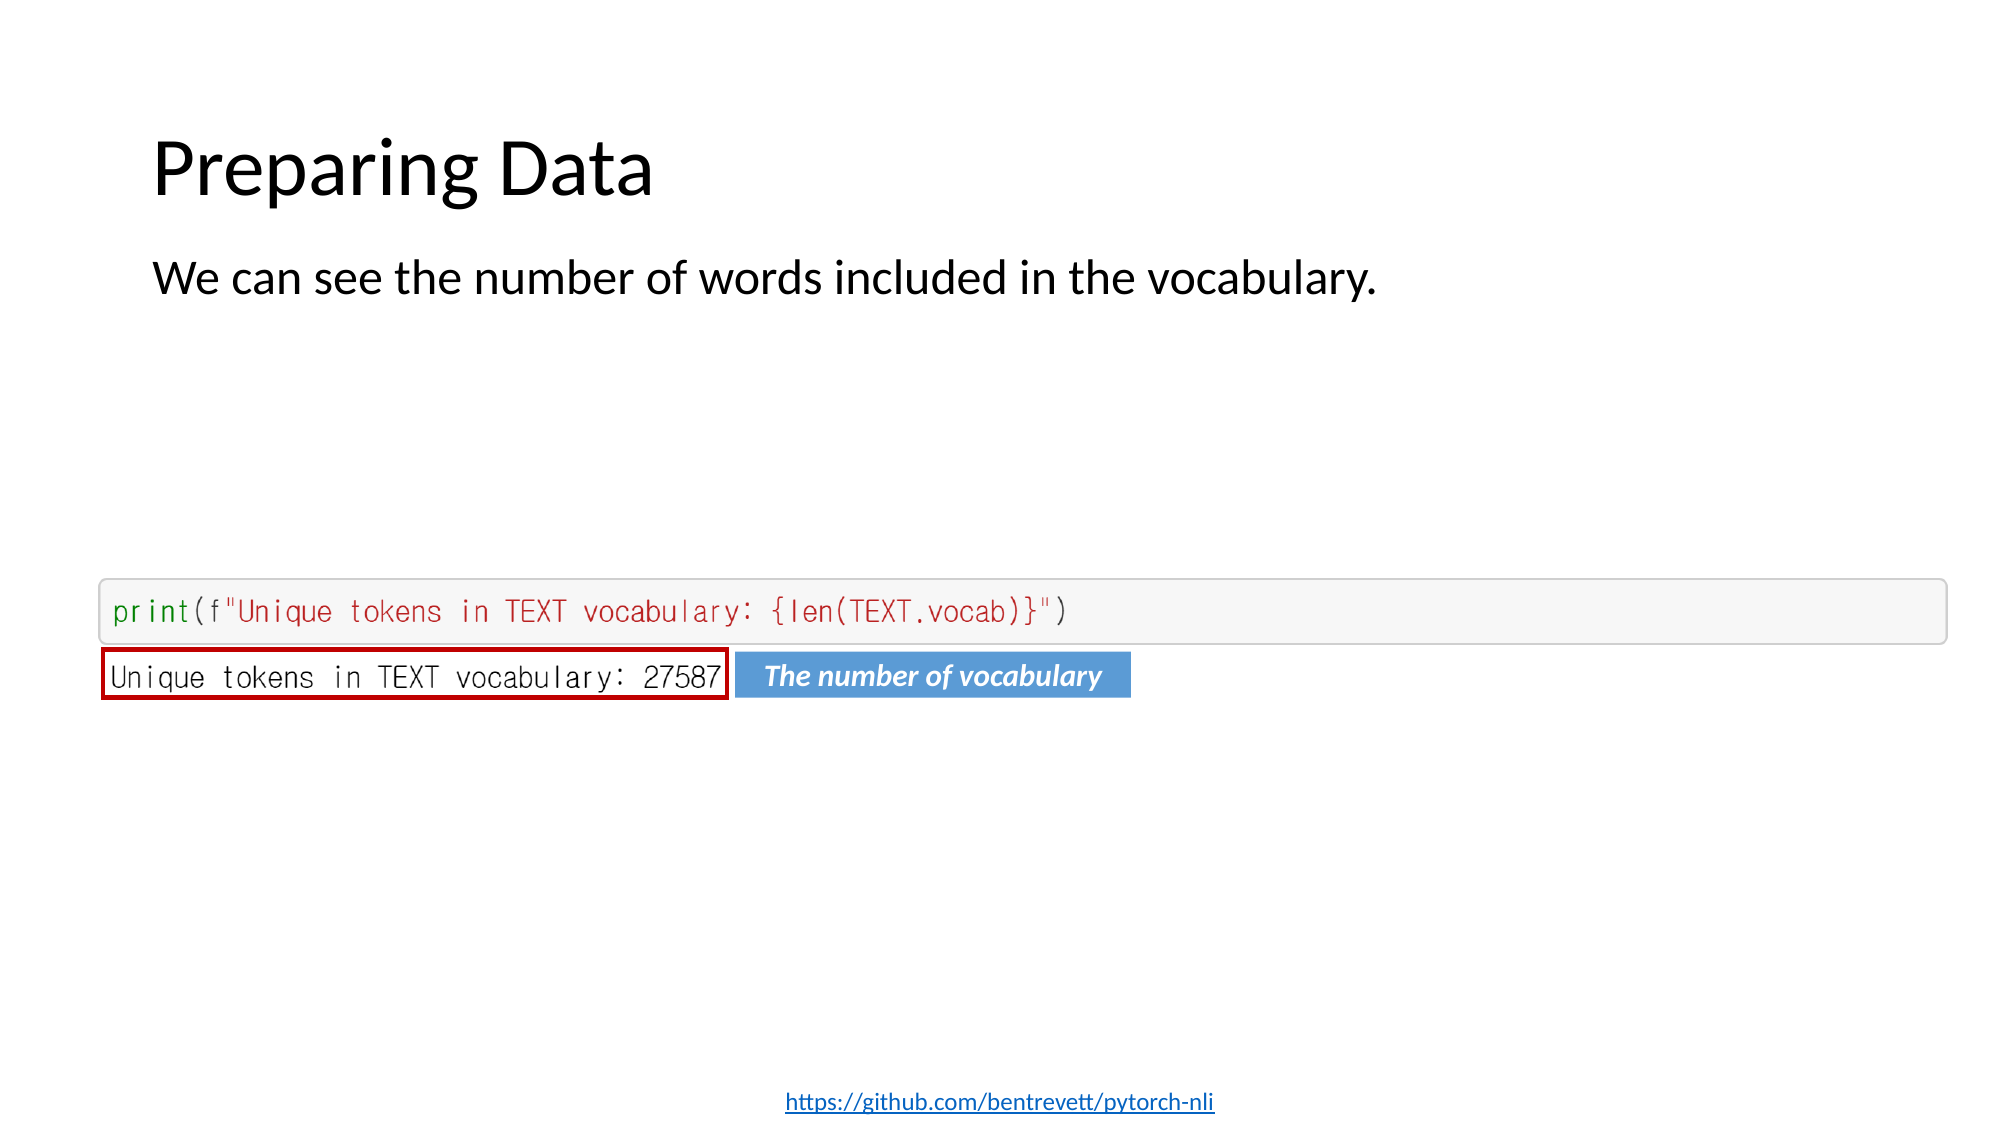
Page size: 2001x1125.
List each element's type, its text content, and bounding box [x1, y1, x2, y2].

list We can see the number of words included in the vocabulary. [137, 244, 1893, 525]
picture [82, 570, 1966, 698]
title Preparing Data [137, 59, 1863, 244]
text_box https://github.com/bentrevett/pytorch-nli [0, 1078, 2000, 1125]
